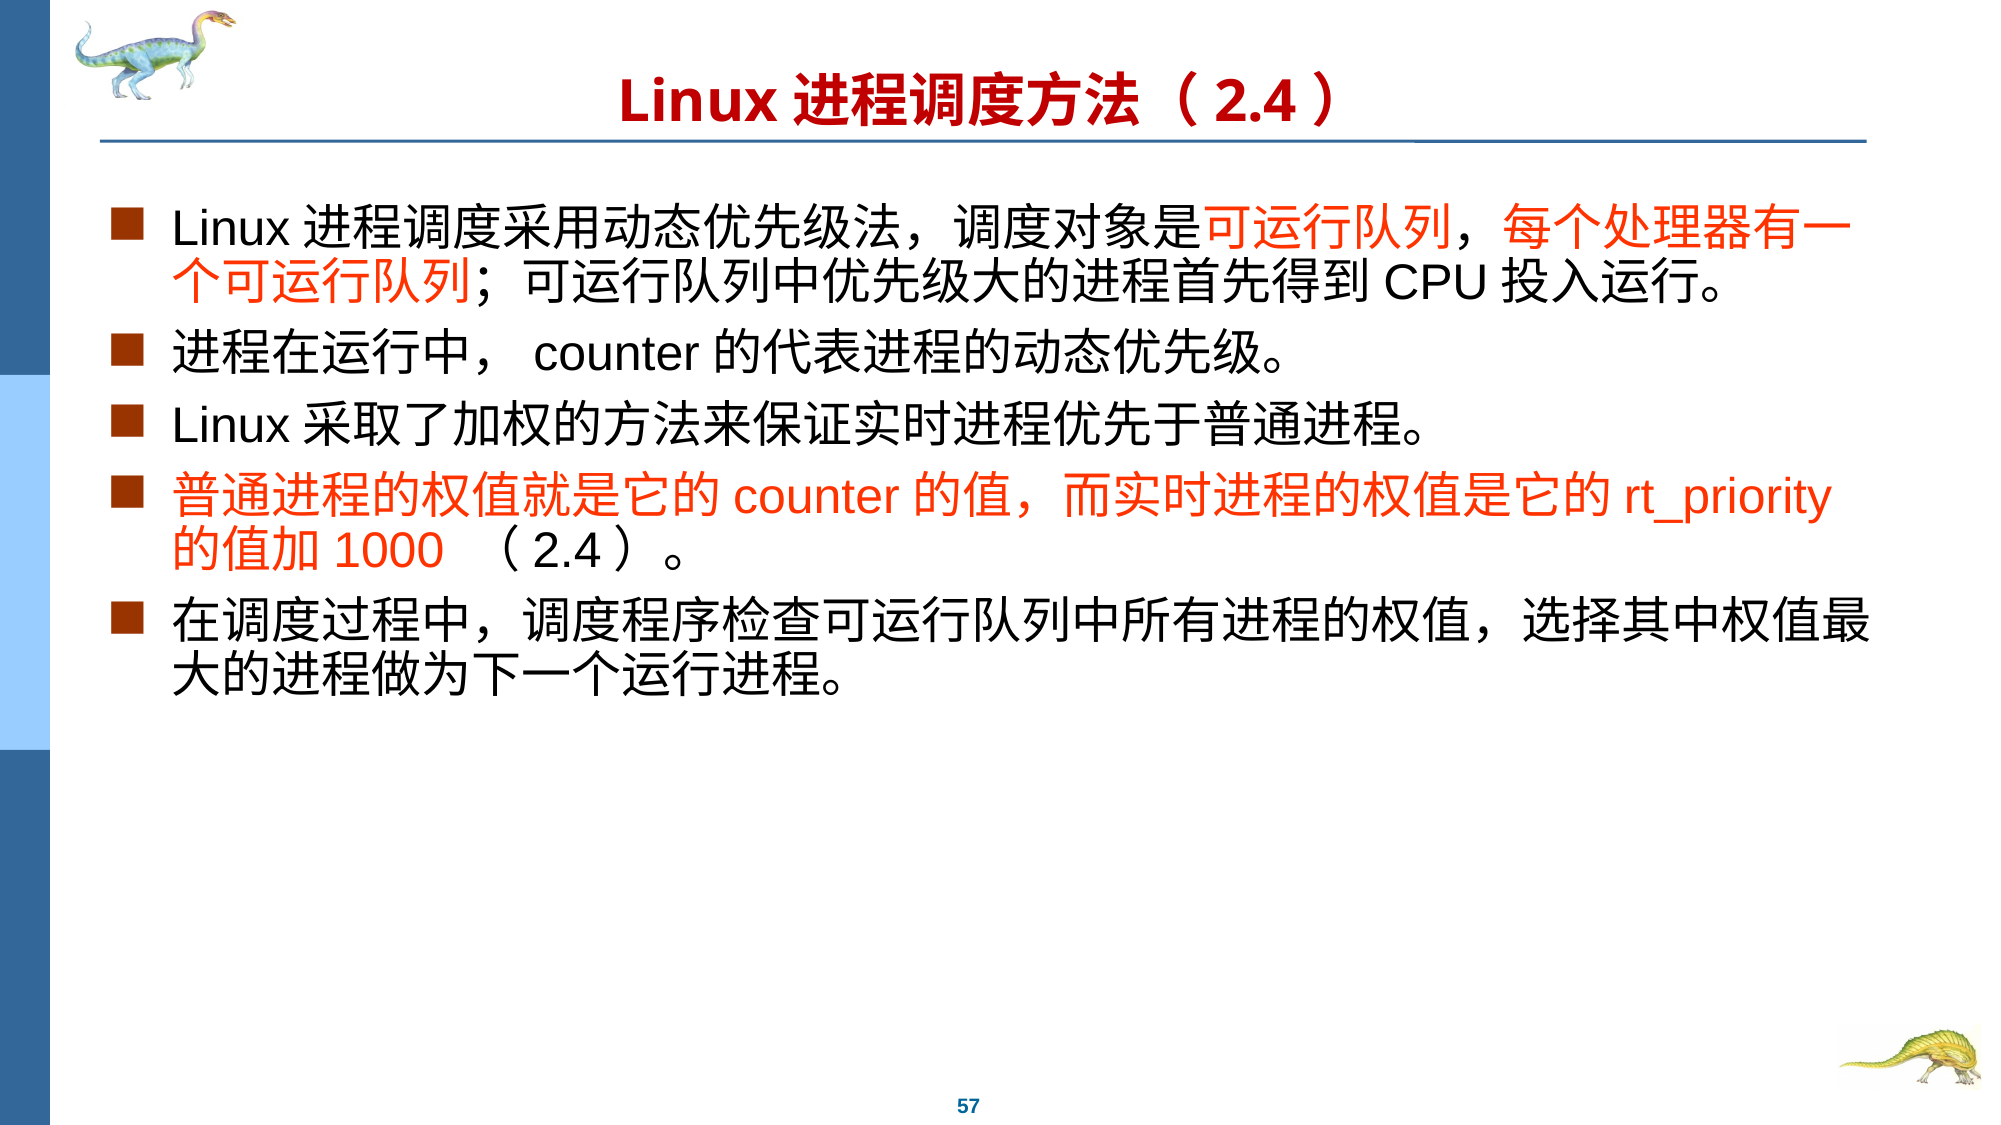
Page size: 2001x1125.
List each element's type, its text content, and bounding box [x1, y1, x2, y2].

title Linux进程调度方法（2.4） [99, 45, 1901, 141]
list Linux进程调度采用动态优先级法，调度对象是可运行队列，每个处理器有一个可运行队列；可运行队列中优先级大的进程首先得到CPU投入运行。 进程在运行中，counter的代表进程的动态优先级。 Linux采取了加权的方法来保证实时进程优先于普通进程。 普通进程的权值就是它的counter的值，而实时进程的权值是它的rt_priority的值加1000 （2.4）。 在调度过程中，调度程序检查可运行队列中所有进程的权值，选择其中权值最大的进程做为下一个运行进程。 [99, 194, 1901, 938]
picture [62, 0, 254, 110]
picture [1837, 1023, 1982, 1090]
